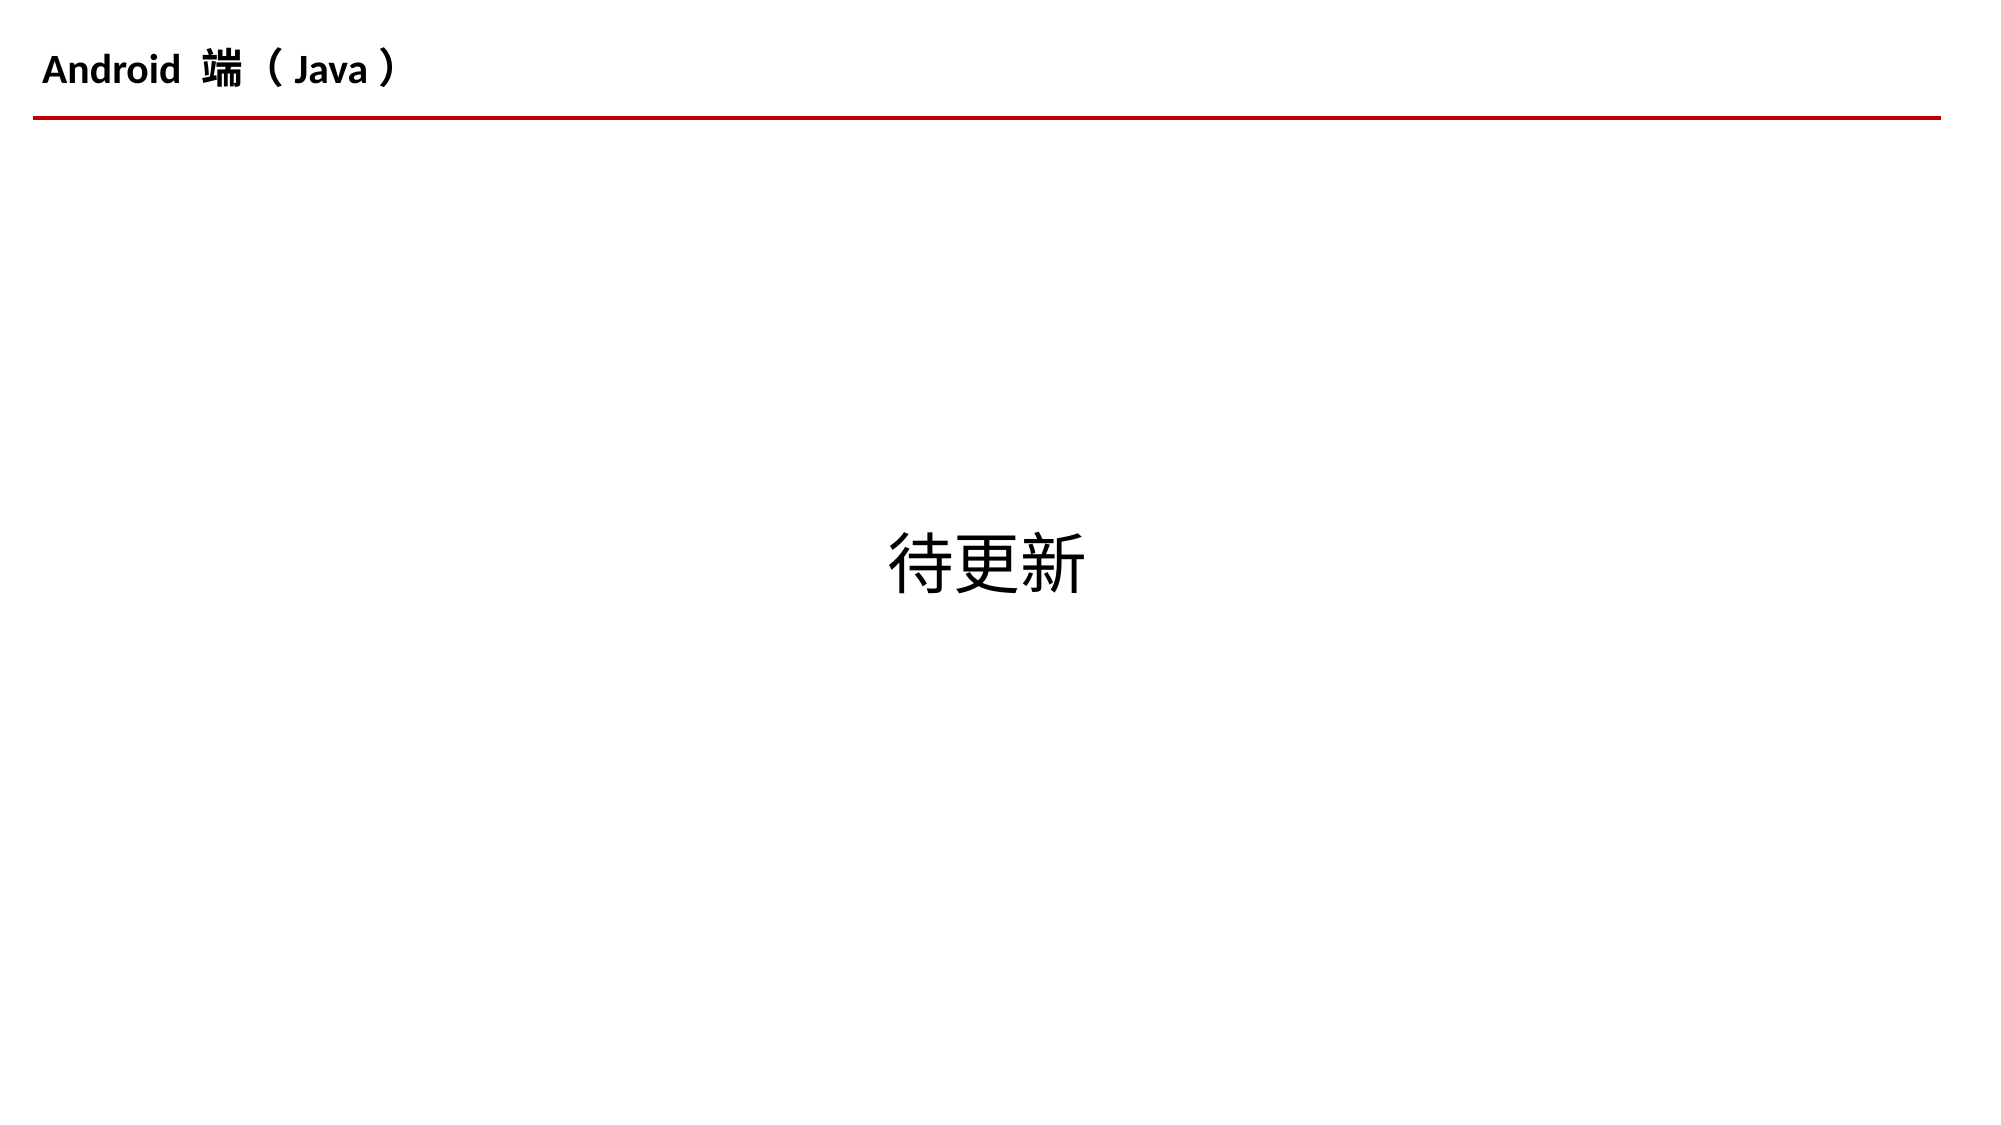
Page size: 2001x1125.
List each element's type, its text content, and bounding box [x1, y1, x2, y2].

text_box Android 端（Java） [27, 34, 1942, 99]
text_box 待更新 [721, 514, 1253, 610]
